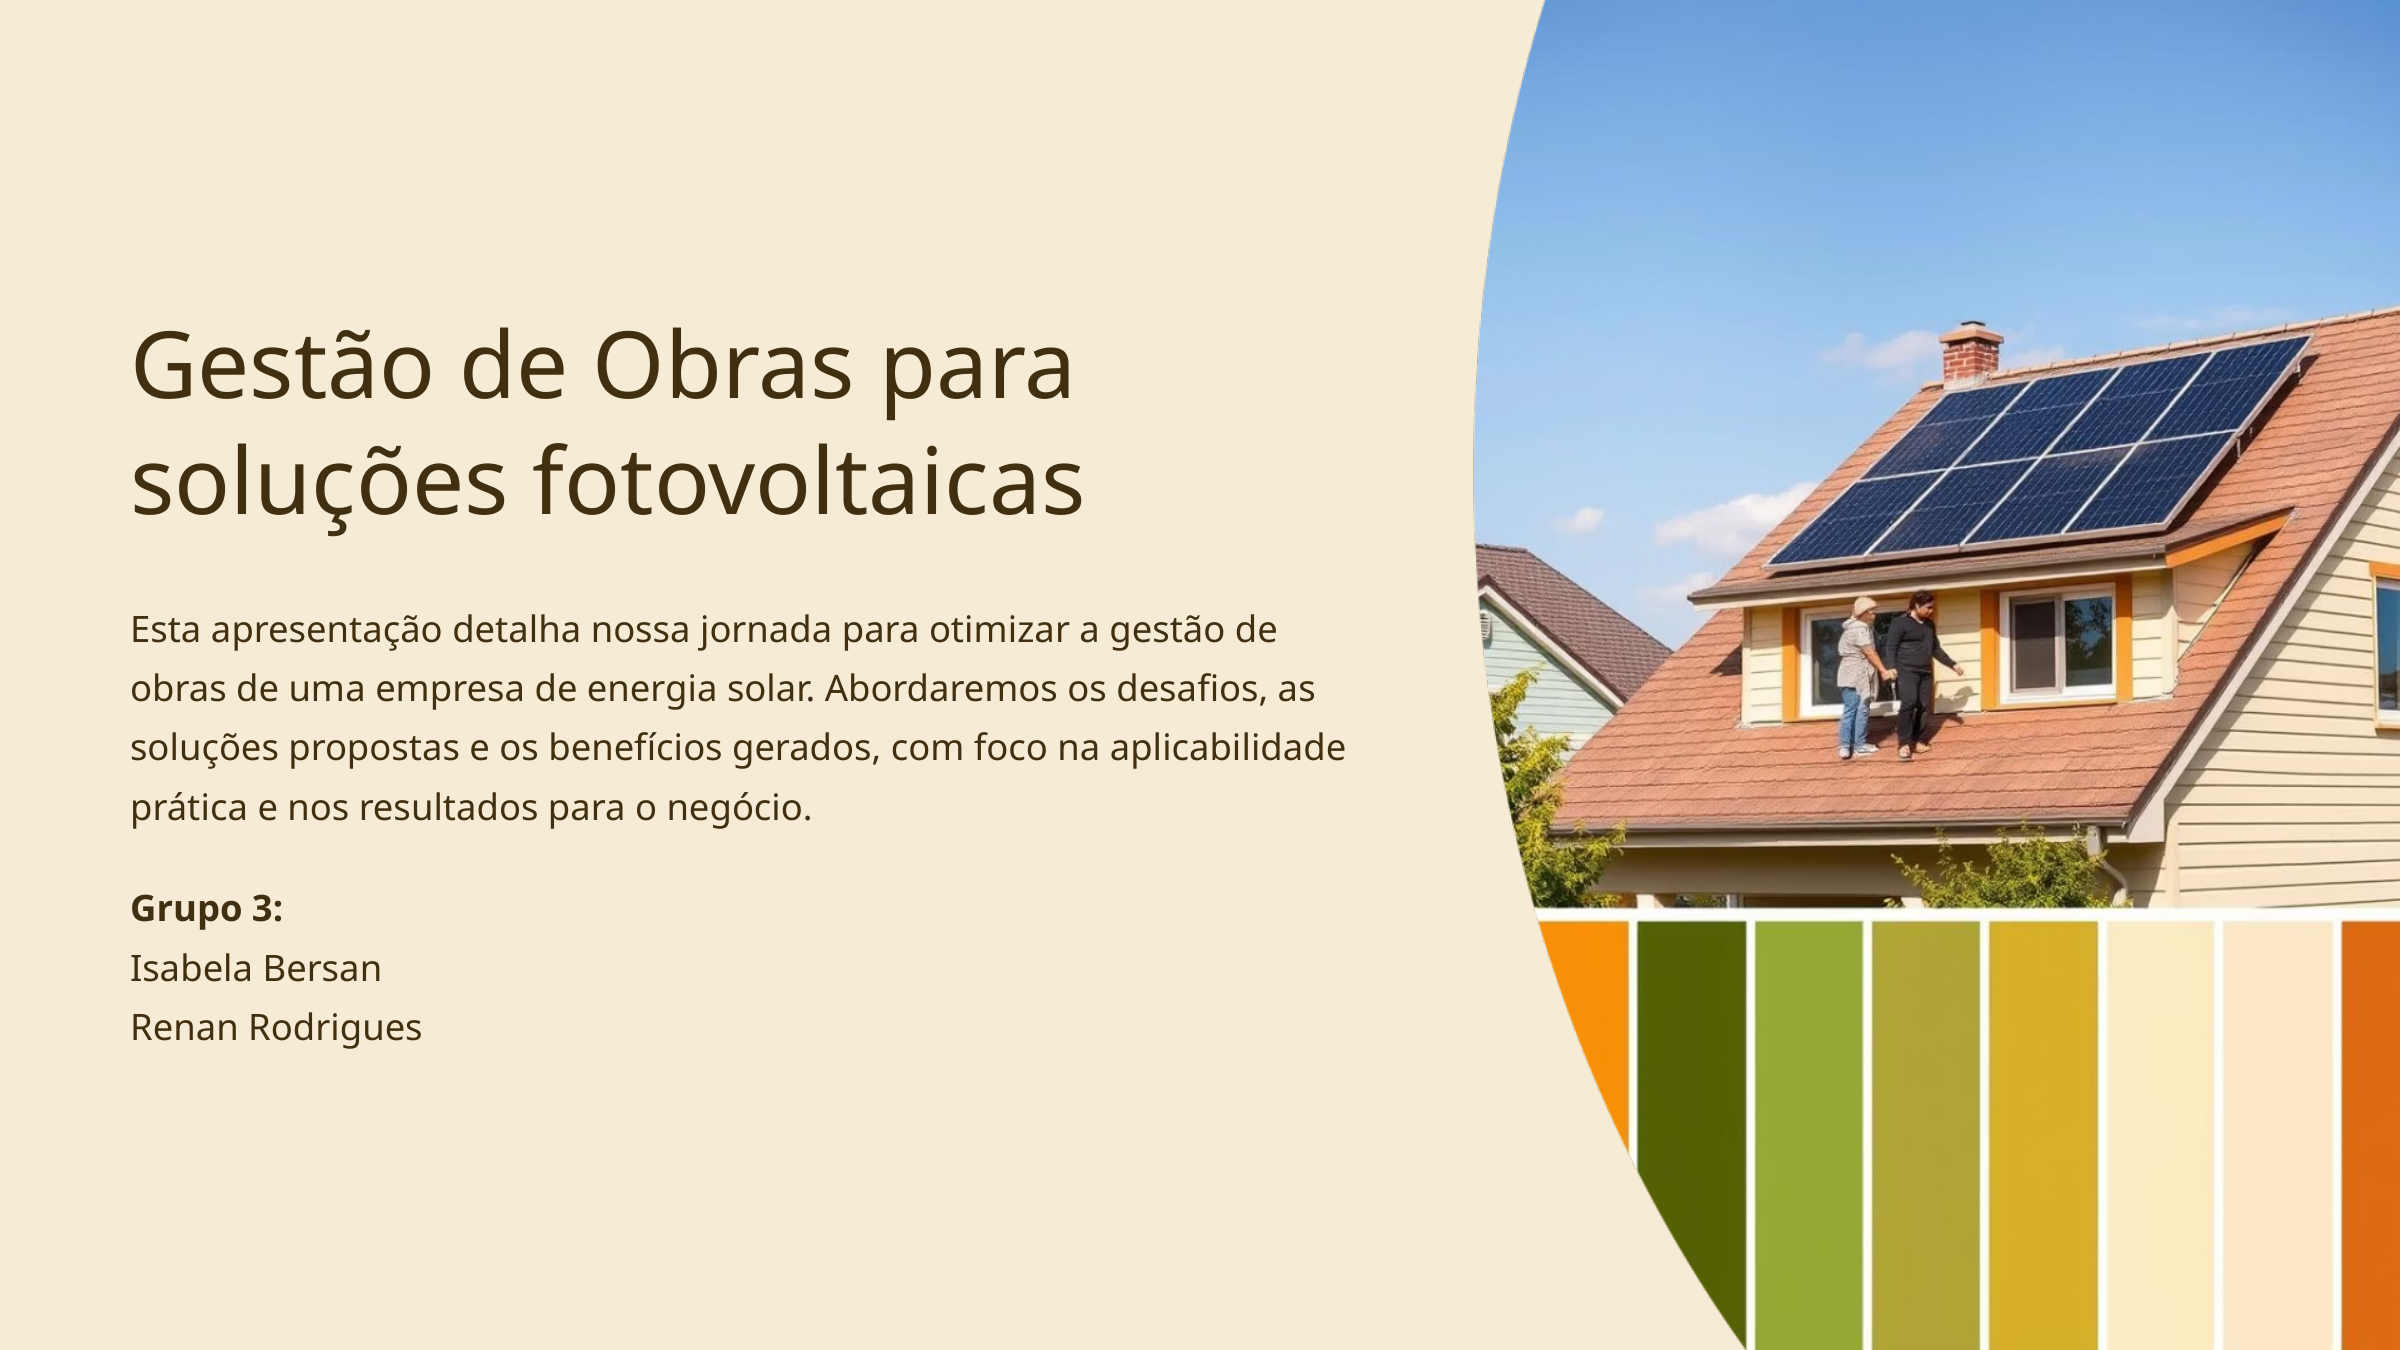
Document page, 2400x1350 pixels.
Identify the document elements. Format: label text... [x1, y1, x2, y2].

text_box Esta apresentação detalha nossa jornada para otimizar a gestão de obras de uma empresa de energia solar. Abordaremos os desafios, as soluções propostas e os benefícios gerados, com foco na aplicabilidade prática e nos resultados para o negócio. [130, 589, 1370, 828]
text_box Gestão de Obras para soluções fotovoltaicas [130, 301, 1370, 534]
picture [1454, 0, 2400, 1350]
text_box Grupo 3: Isabela Bersan Renan Rodrigues [130, 869, 1370, 1049]
